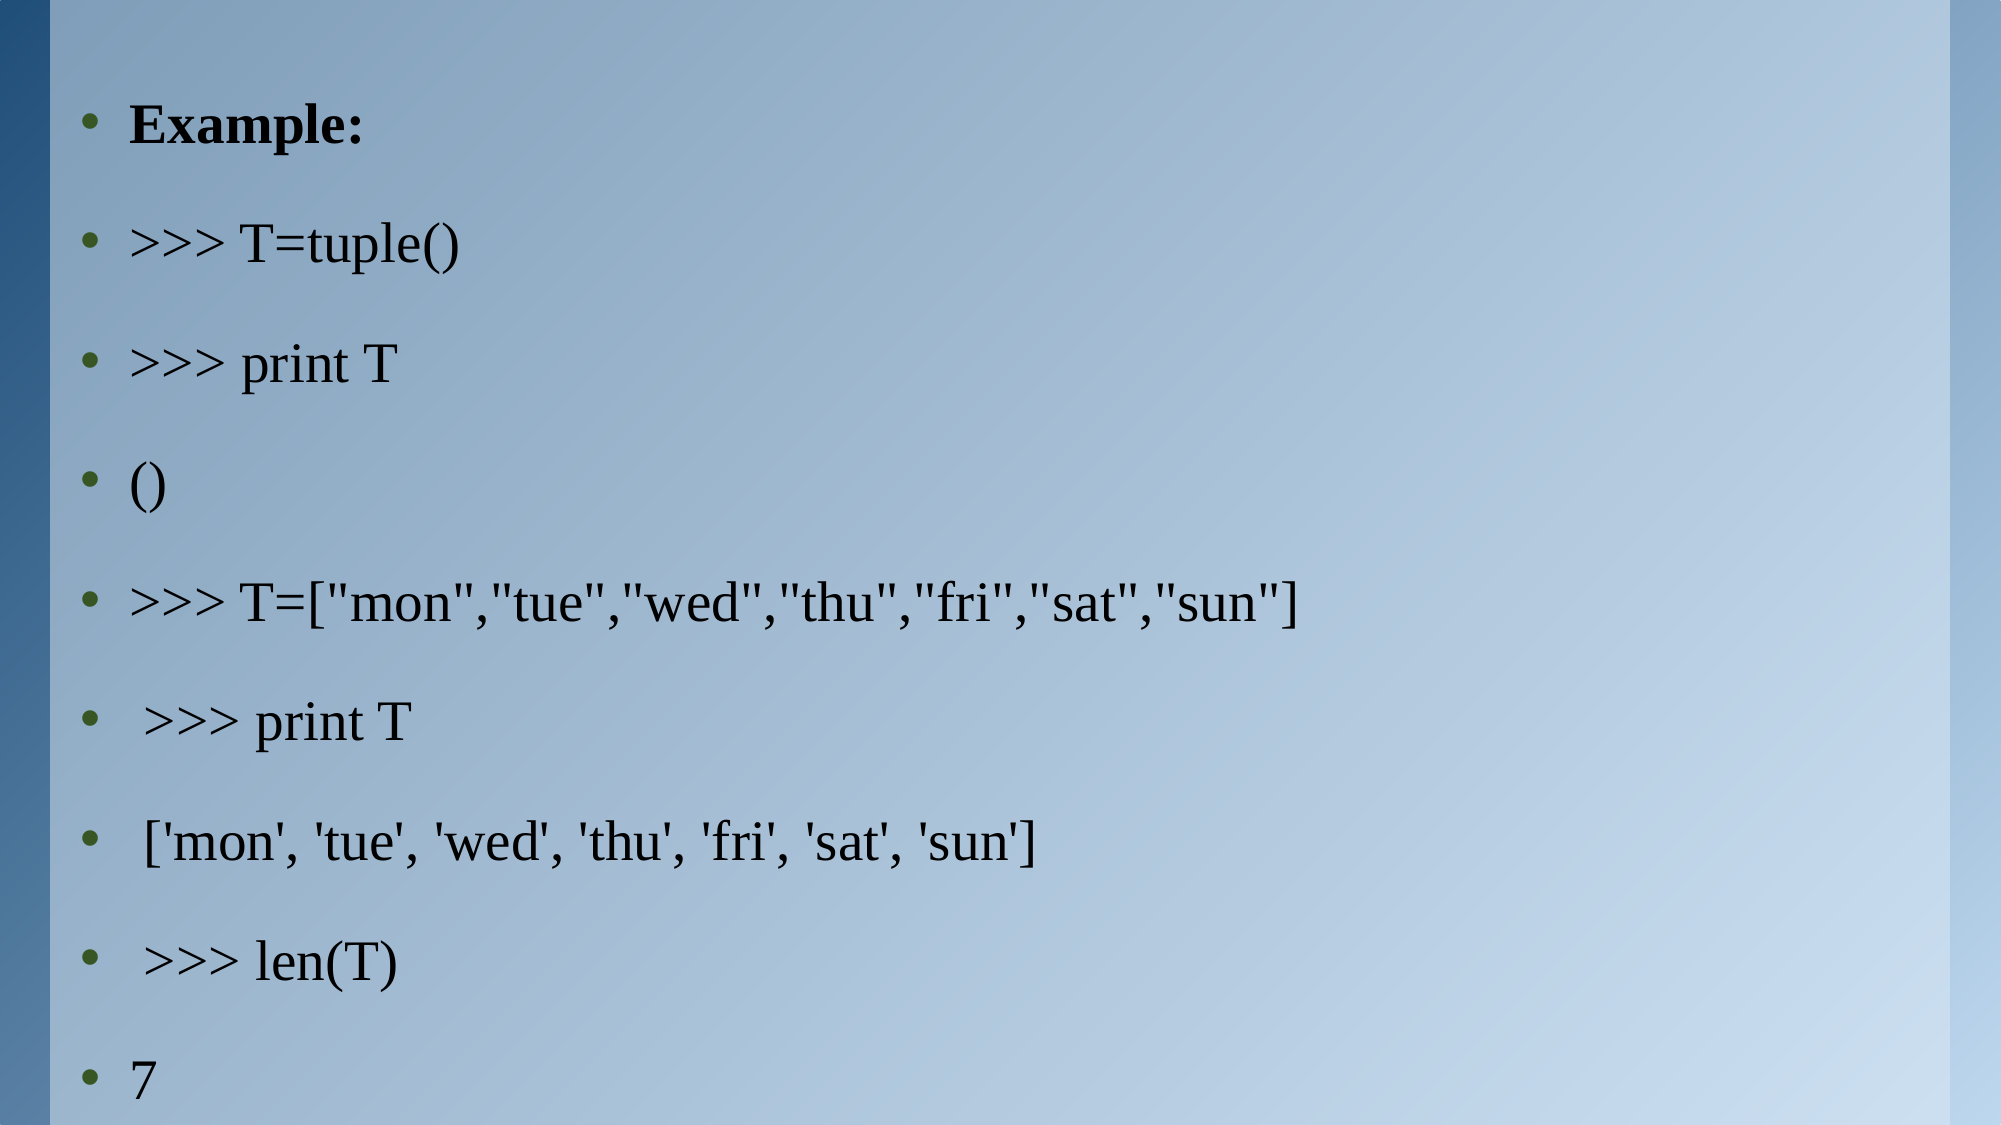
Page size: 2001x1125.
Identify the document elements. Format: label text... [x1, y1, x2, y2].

list Example: >>> T=tuple() >>> print T () >>> T=["mon","tue","wed","thu","fri","sat","sun"] >>> print T ['mon', 'tue', 'wed', 'thu', 'fri', 'sat', 'sun'] >>> len(T) 7 [60, 62, 1850, 1125]
